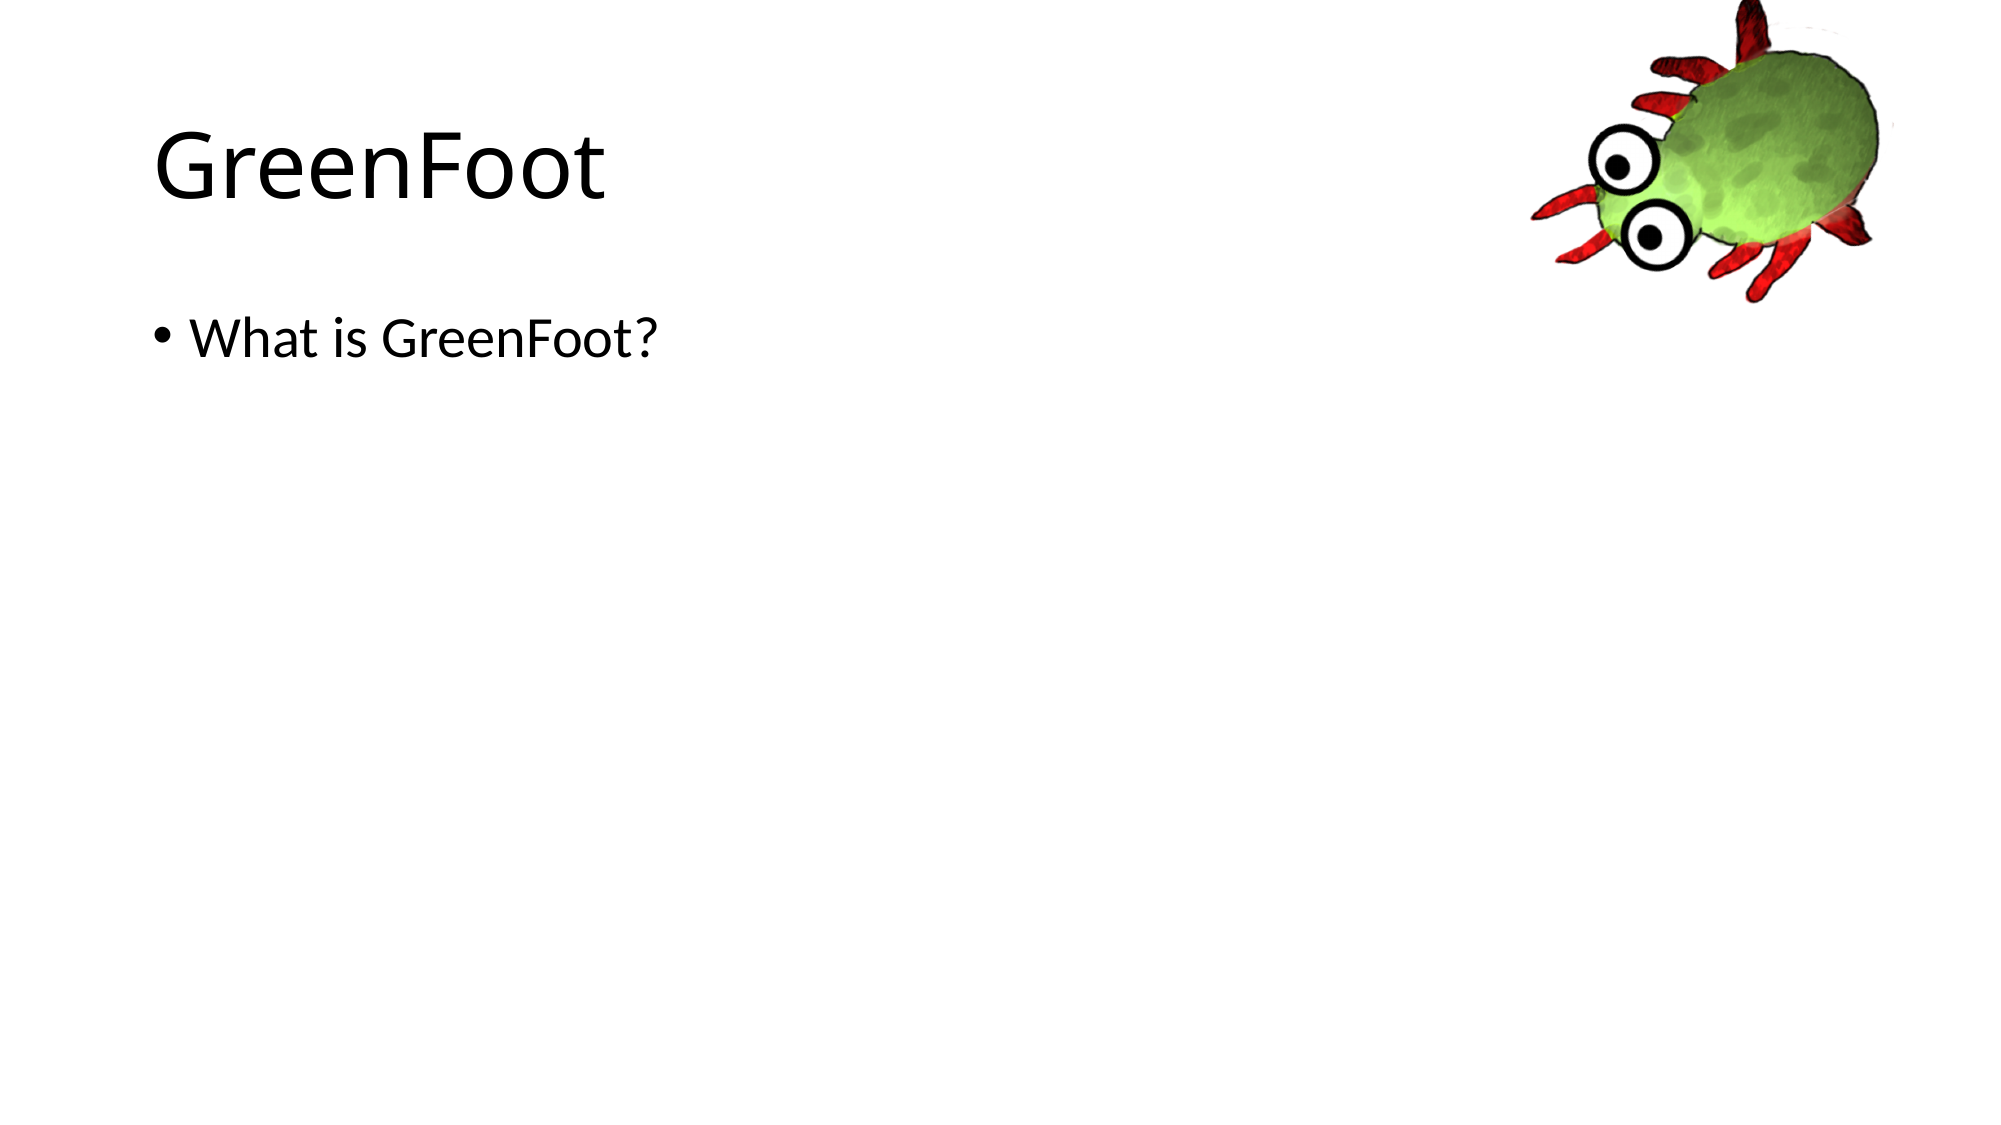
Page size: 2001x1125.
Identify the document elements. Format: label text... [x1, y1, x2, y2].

picture [1473, 0, 1938, 384]
list What is GreenFoot? [137, 299, 1863, 1014]
title GreenFoot [137, 59, 1518, 278]
